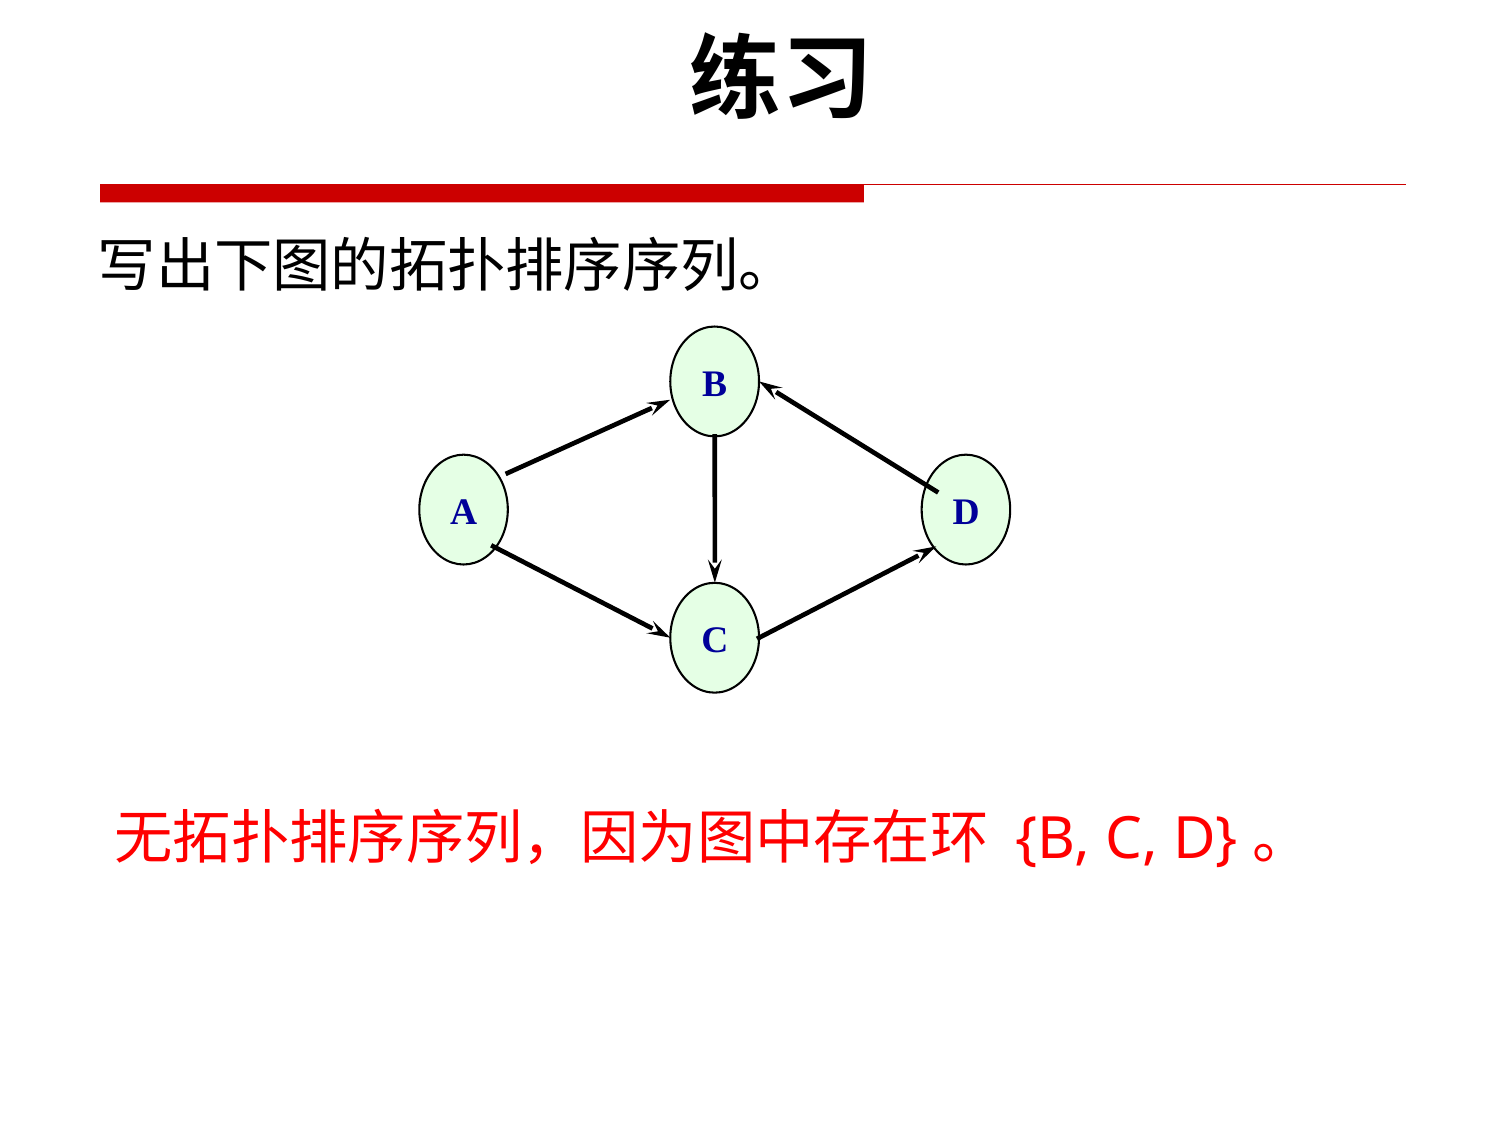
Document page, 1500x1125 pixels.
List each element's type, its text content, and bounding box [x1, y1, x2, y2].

text_box 练习 [99, 24, 1463, 150]
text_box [418, 326, 1011, 693]
text_box 写出下图的拓扑排序序列。 [83, 210, 1430, 306]
text_box 无拓扑排序序列，因为图中存在环 {B, C, D}。 [99, 793, 1436, 878]
